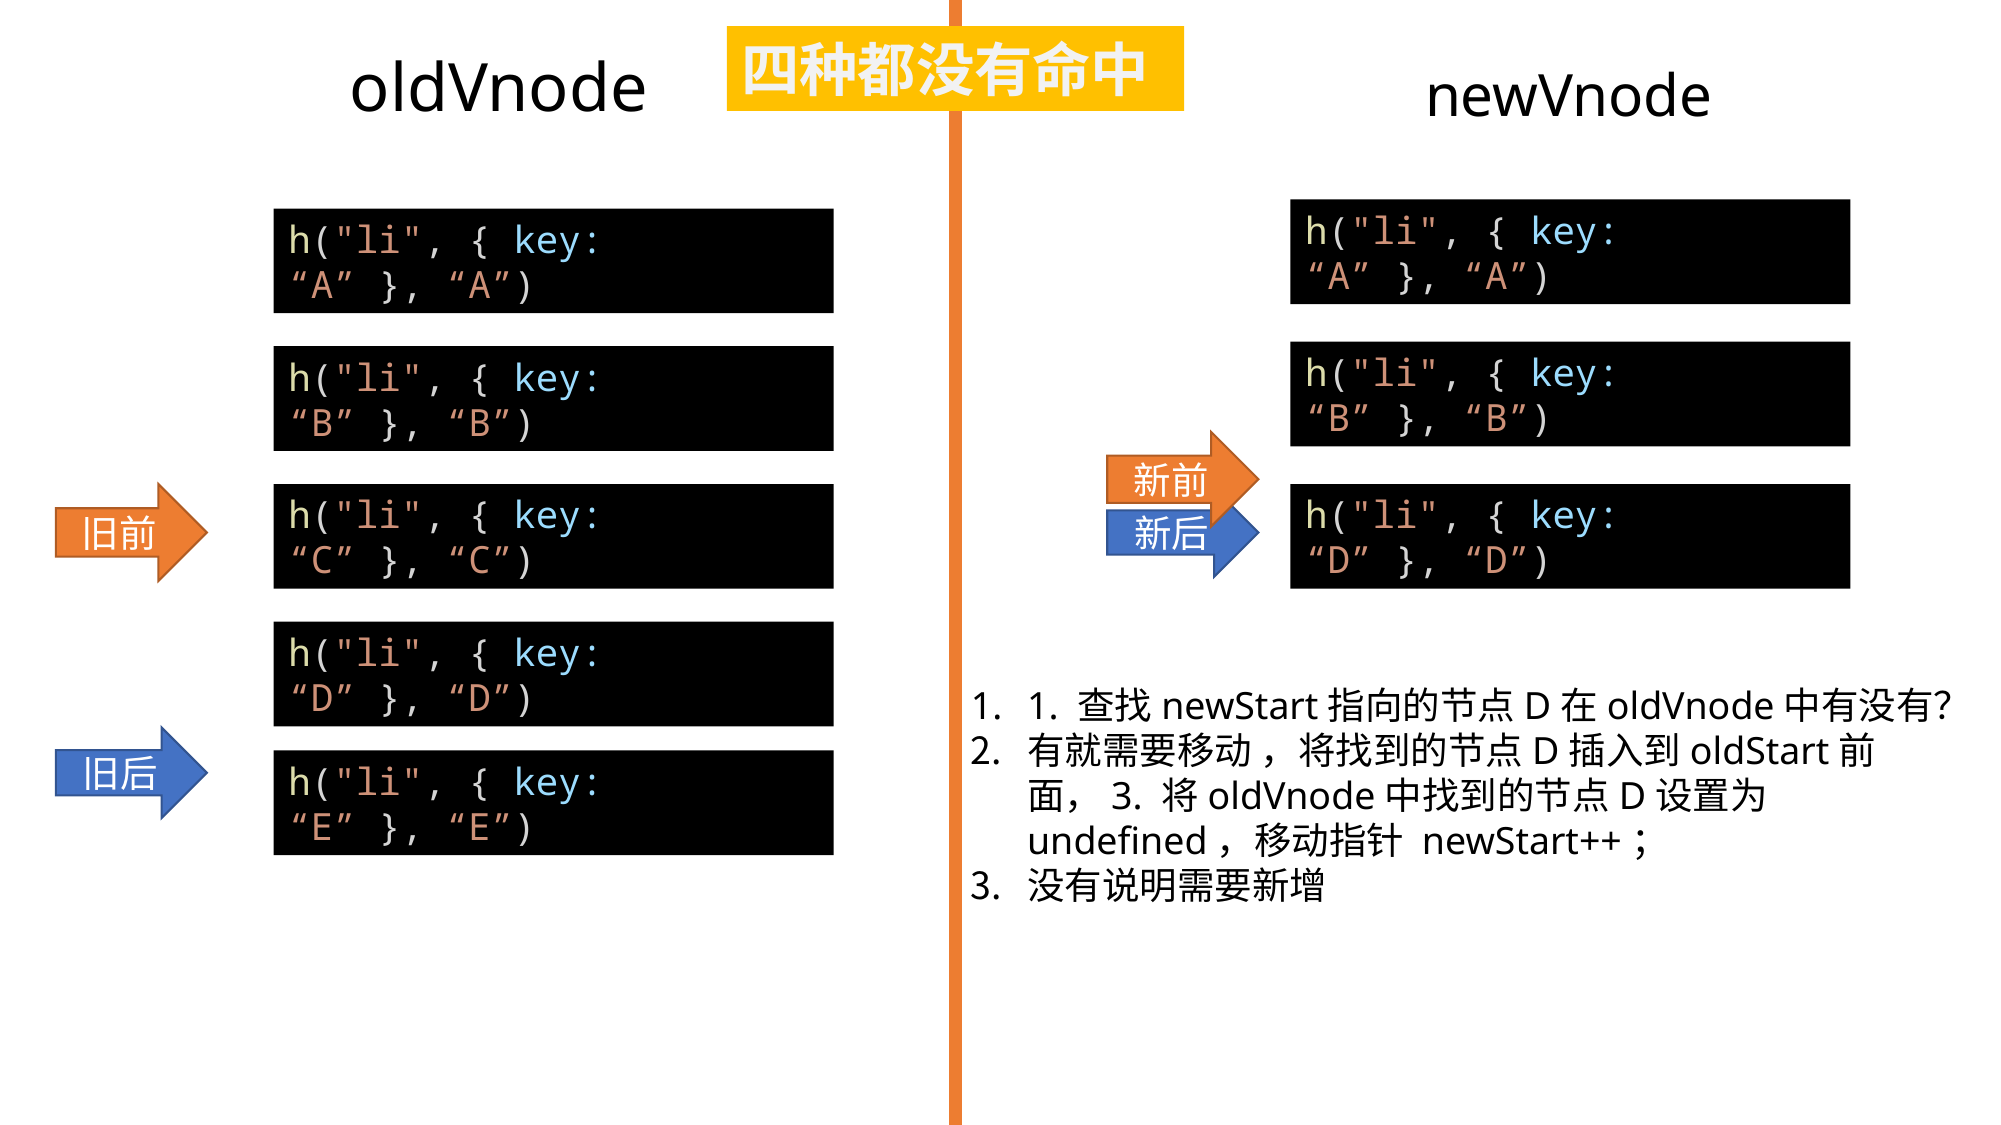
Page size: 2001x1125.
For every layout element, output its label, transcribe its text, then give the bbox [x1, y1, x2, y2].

text_box 新前 [1106, 429, 1260, 529]
text_box h("li", { key: “A” }, “A”) [273, 208, 834, 314]
text_box 四种都没有命中 [956, 26, 1185, 111]
text_box 旧前 [54, 481, 209, 584]
text_box 旧后 [54, 724, 209, 821]
text_box h("li", { key: “C” }, “C”) [273, 484, 834, 589]
text_box 四种都没有命中 [726, 26, 955, 111]
text_box 1. 查找newStart指向的节点D在oldVnode中有没有？ 有就需要移动 ，将找到的节点D插入到oldStart前面，3. 将oldVnode中找到的节点D设置为undefined，移动指针 newStart++； 没有说明需要新增 [956, 674, 2000, 914]
text_box h("li", { key: “E” }, “E”) [273, 750, 834, 856]
text_box h("li", { key: “D” }, “D”) [1290, 484, 1851, 589]
text_box oldVnode [335, 37, 754, 133]
text_box newVnode [1410, 50, 1775, 136]
text_box h("li", { key: “B” }, “B”) [1290, 341, 1851, 447]
text_box h("li", { key: “D” }, “D”) [273, 621, 834, 727]
text_box 新后 [1106, 506, 1260, 580]
text_box h("li", { key: “B” }, “B”) [273, 346, 834, 451]
text_box h("li", { key: “A” }, “A”) [1290, 199, 1851, 305]
